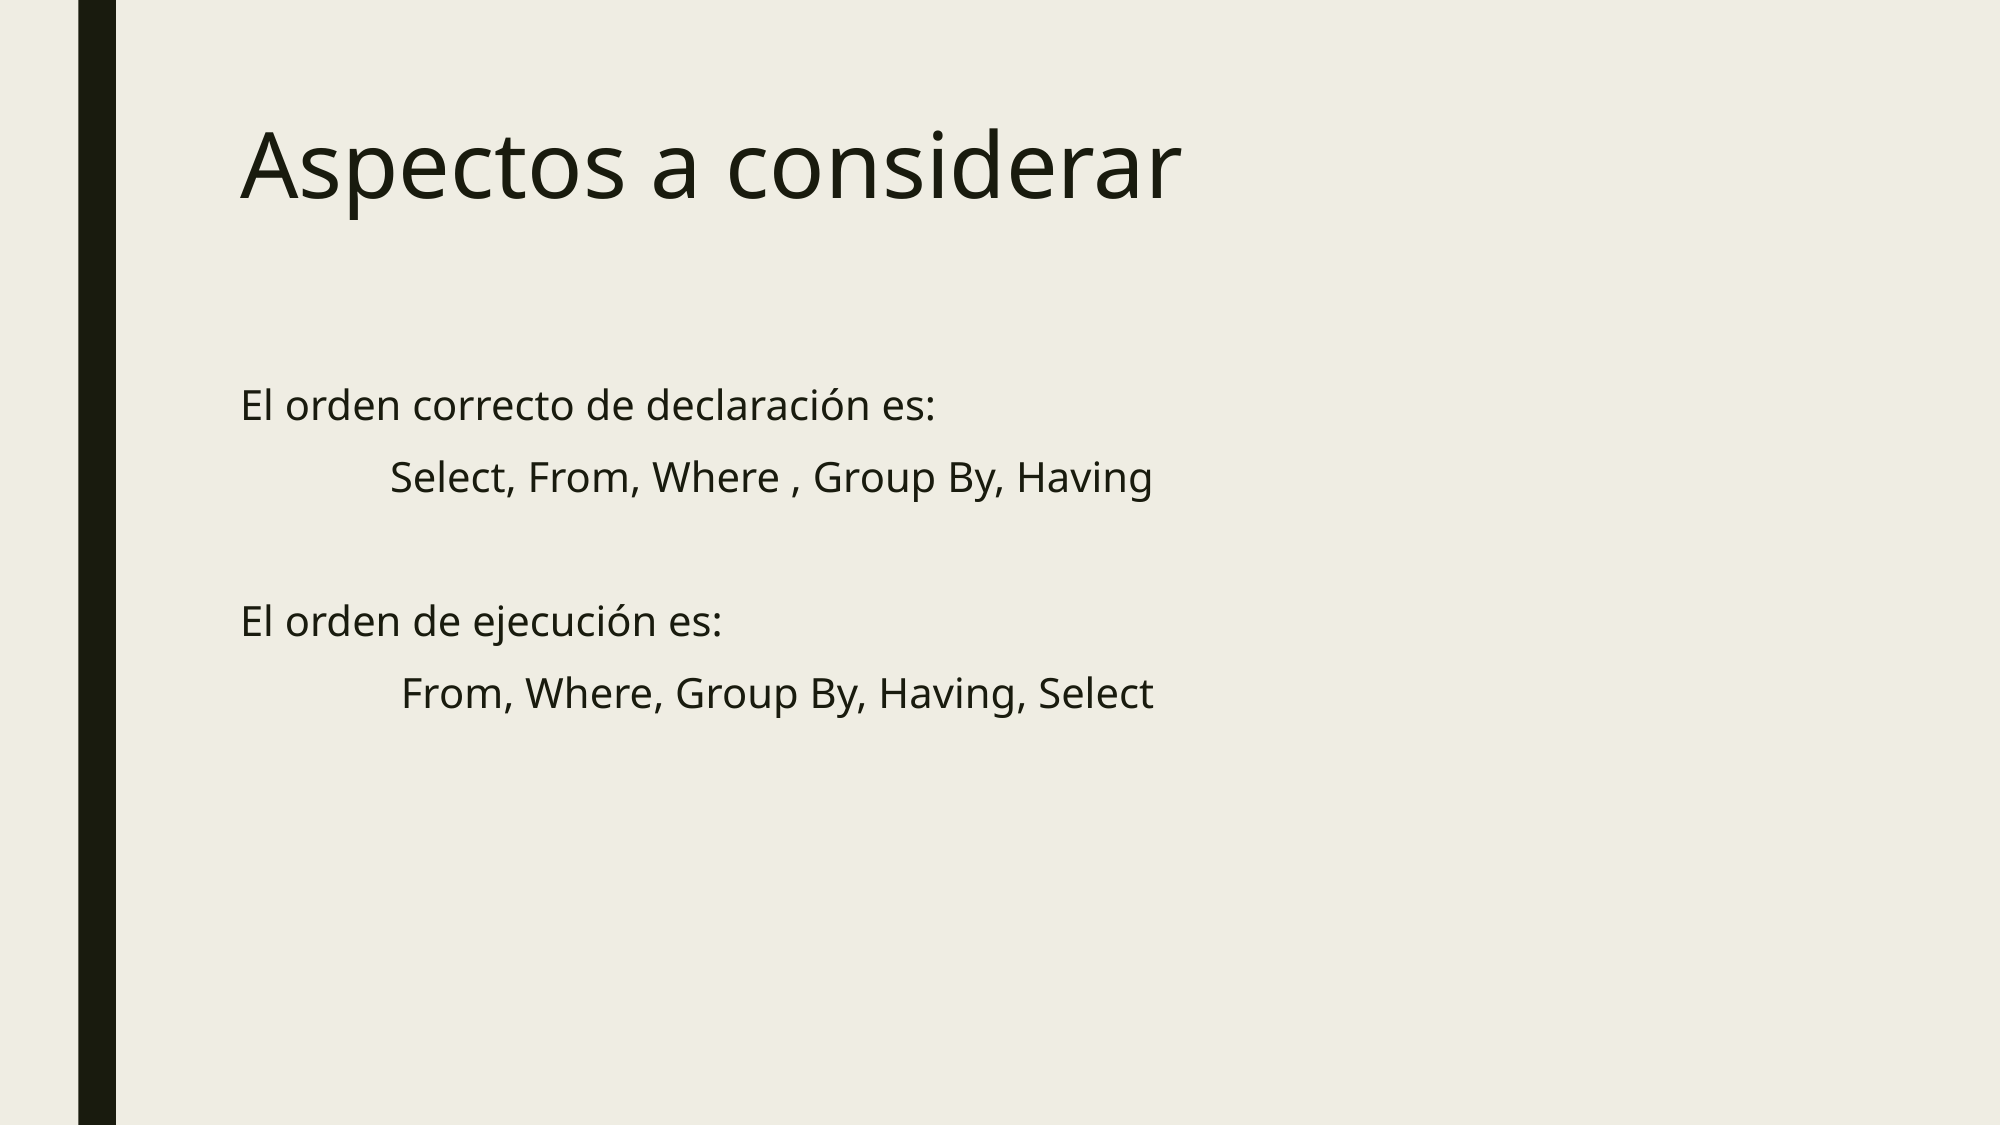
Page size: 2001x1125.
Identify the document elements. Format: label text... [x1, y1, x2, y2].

list El orden correcto de declaración es: Select, From, Where , Group By, Having El orden de ejecución es: From, Where, Group By, Having, Select [225, 375, 1800, 963]
title Aspectos a considerar [225, 112, 1800, 357]
